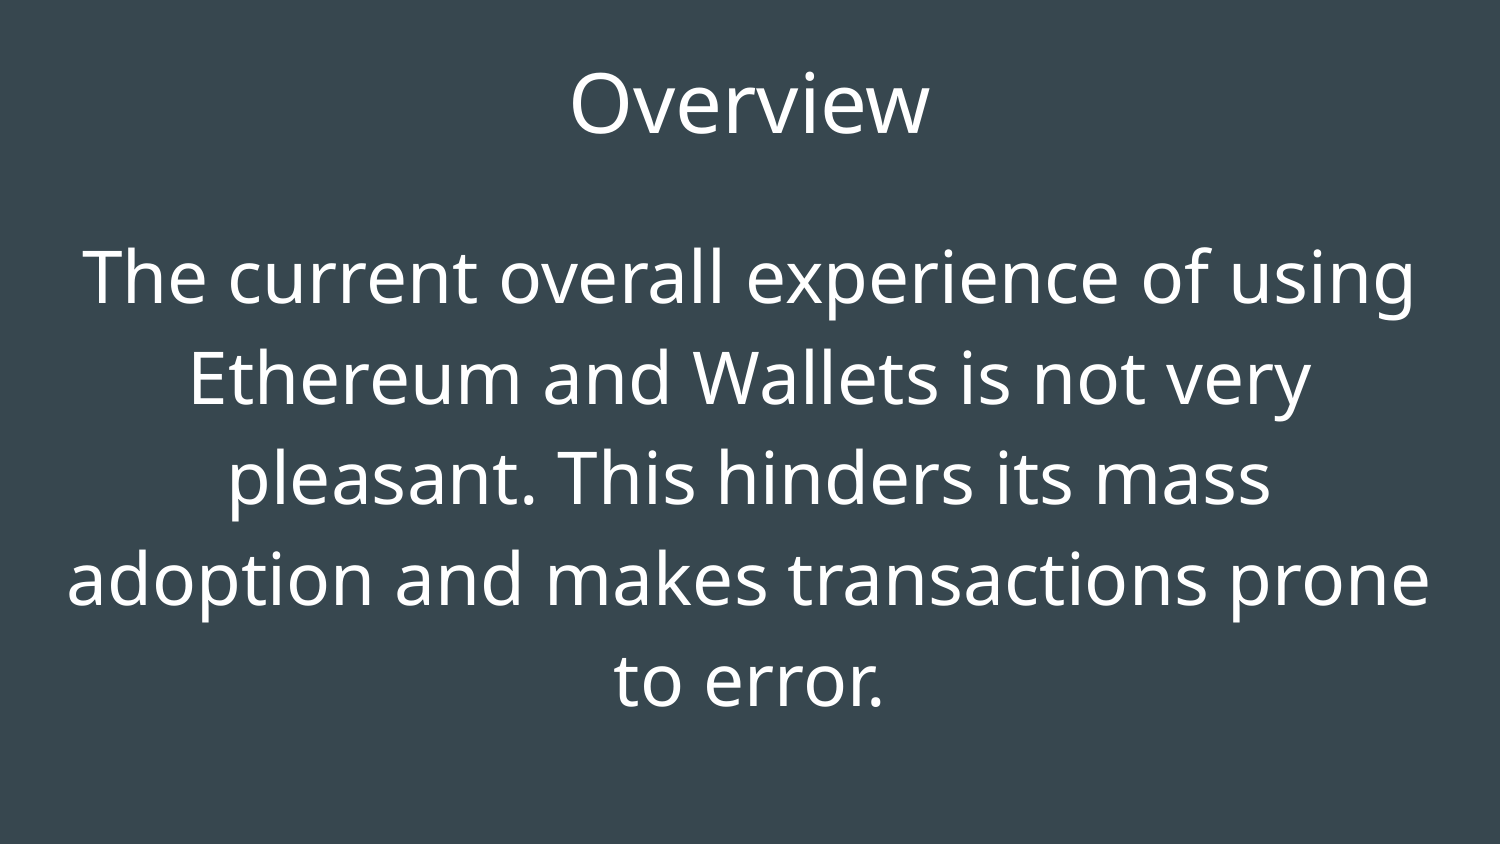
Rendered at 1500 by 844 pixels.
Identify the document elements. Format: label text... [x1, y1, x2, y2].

title Overview [51, 35, 1449, 130]
list The current overall experience of using Ethereum and Wallets is not very pleasant. This hinders its mass adoption and makes transactions prone to error. [51, 189, 1449, 750]
